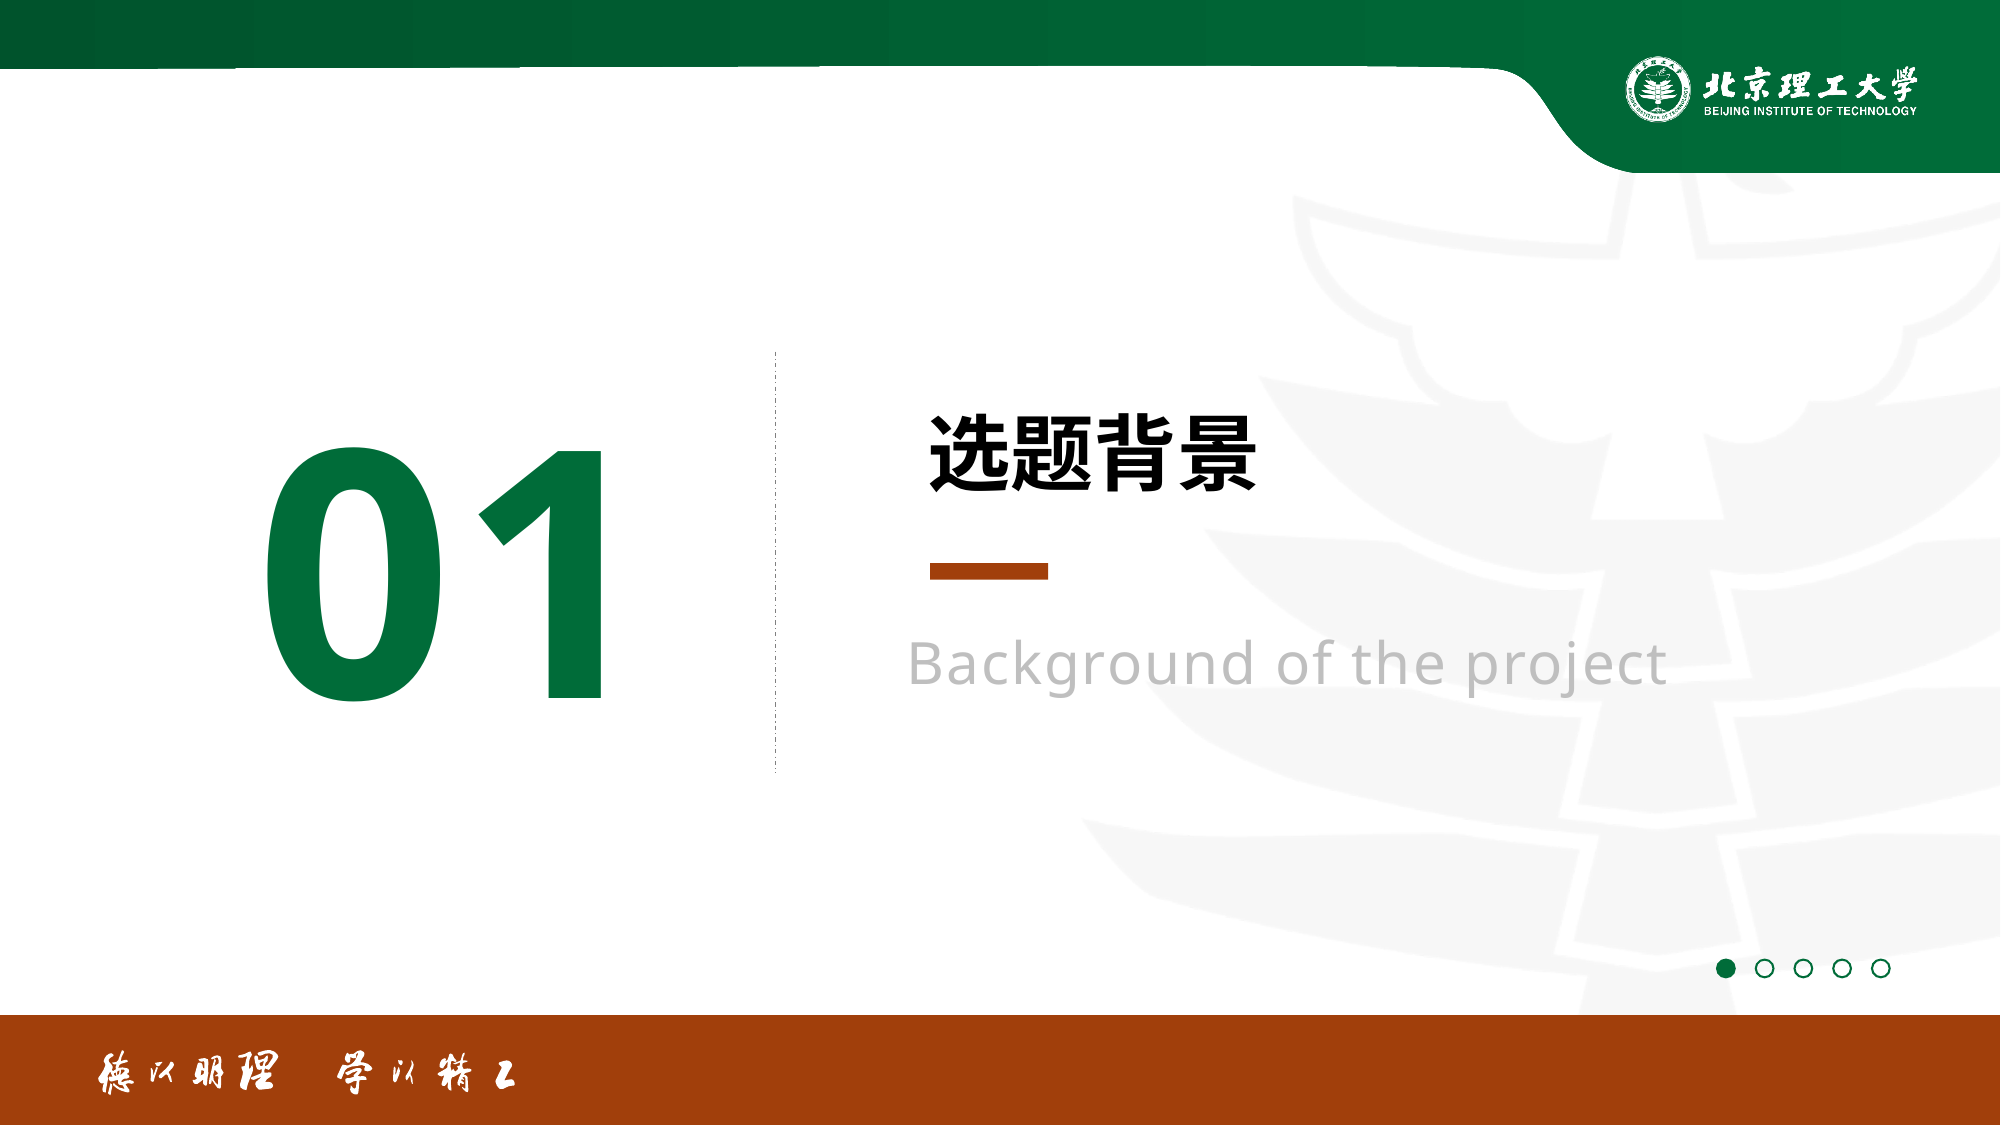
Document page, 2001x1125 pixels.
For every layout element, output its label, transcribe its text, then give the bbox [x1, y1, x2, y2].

text_box Background of the project [892, 619, 1685, 705]
picture [1606, 40, 1939, 134]
text_box 01 [240, 345, 672, 776]
text_box [929, 562, 1049, 581]
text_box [1716, 959, 1890, 978]
text_box 选题背景 [912, 393, 1276, 509]
picture [1081, 0, 2001, 1110]
